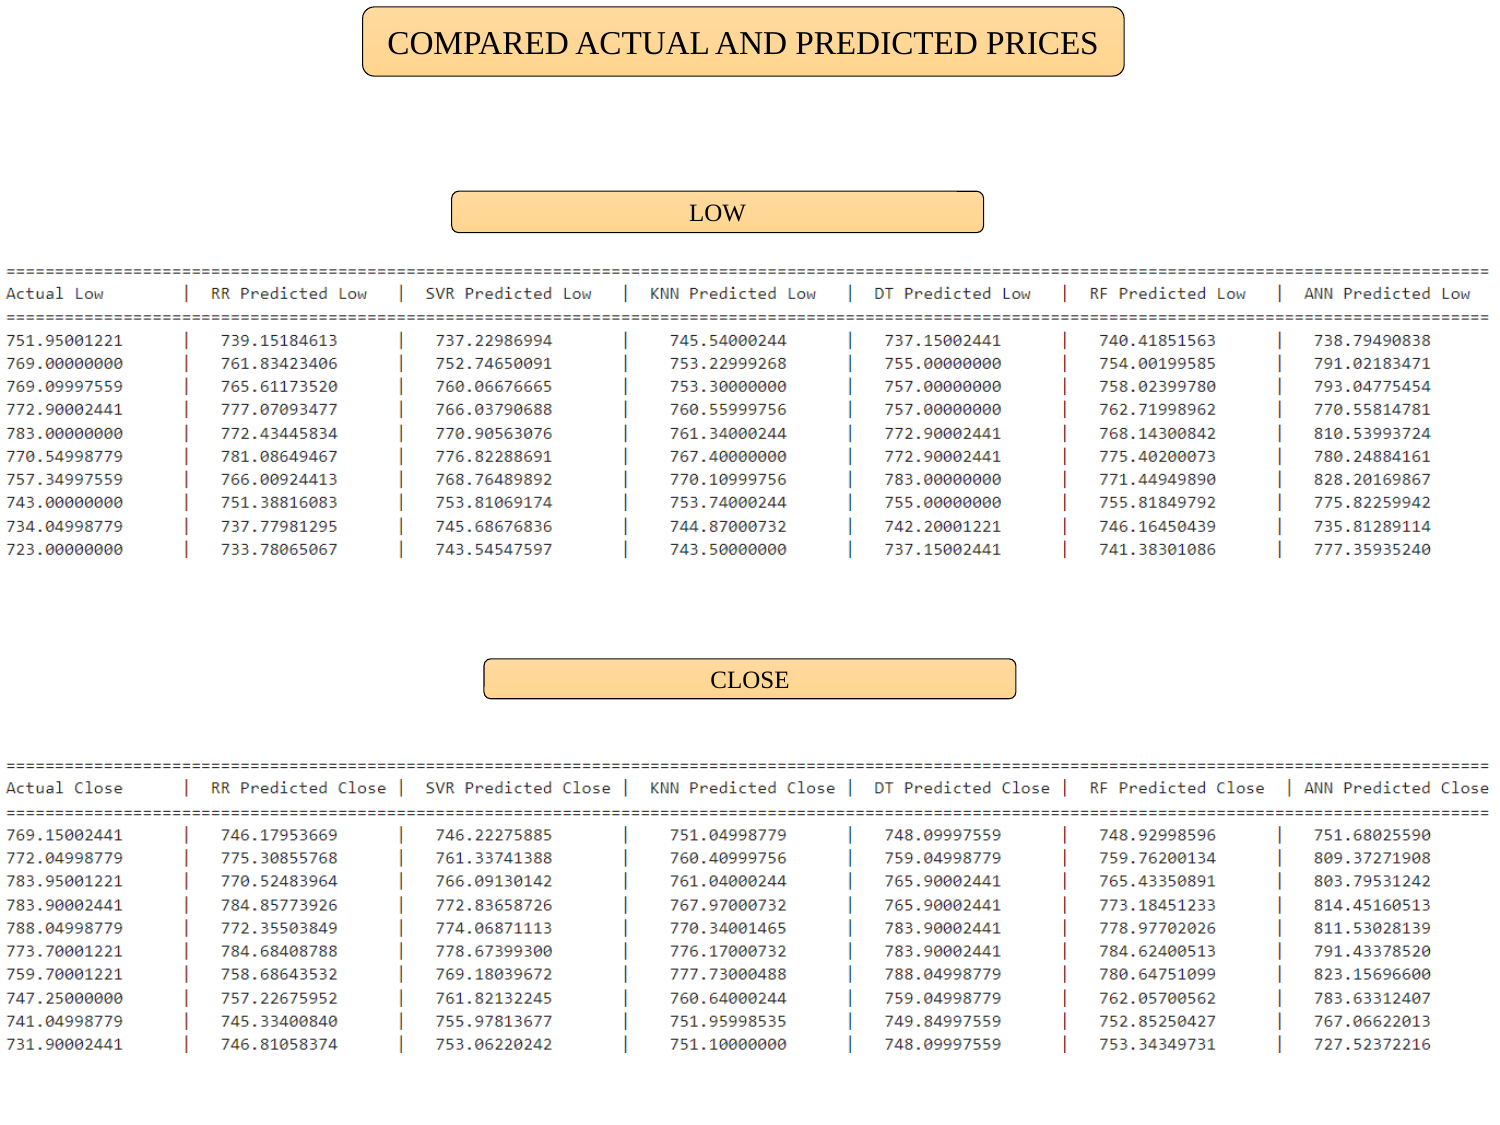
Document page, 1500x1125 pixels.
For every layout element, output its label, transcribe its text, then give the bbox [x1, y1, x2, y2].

picture [0, 265, 1500, 563]
text_box LOW [451, 190, 985, 234]
text_box CLOSE [483, 658, 1017, 700]
text_box COMPARED ACTUAL AND PREDICTED PRICES [362, 6, 1125, 77]
picture [0, 754, 1500, 1053]
